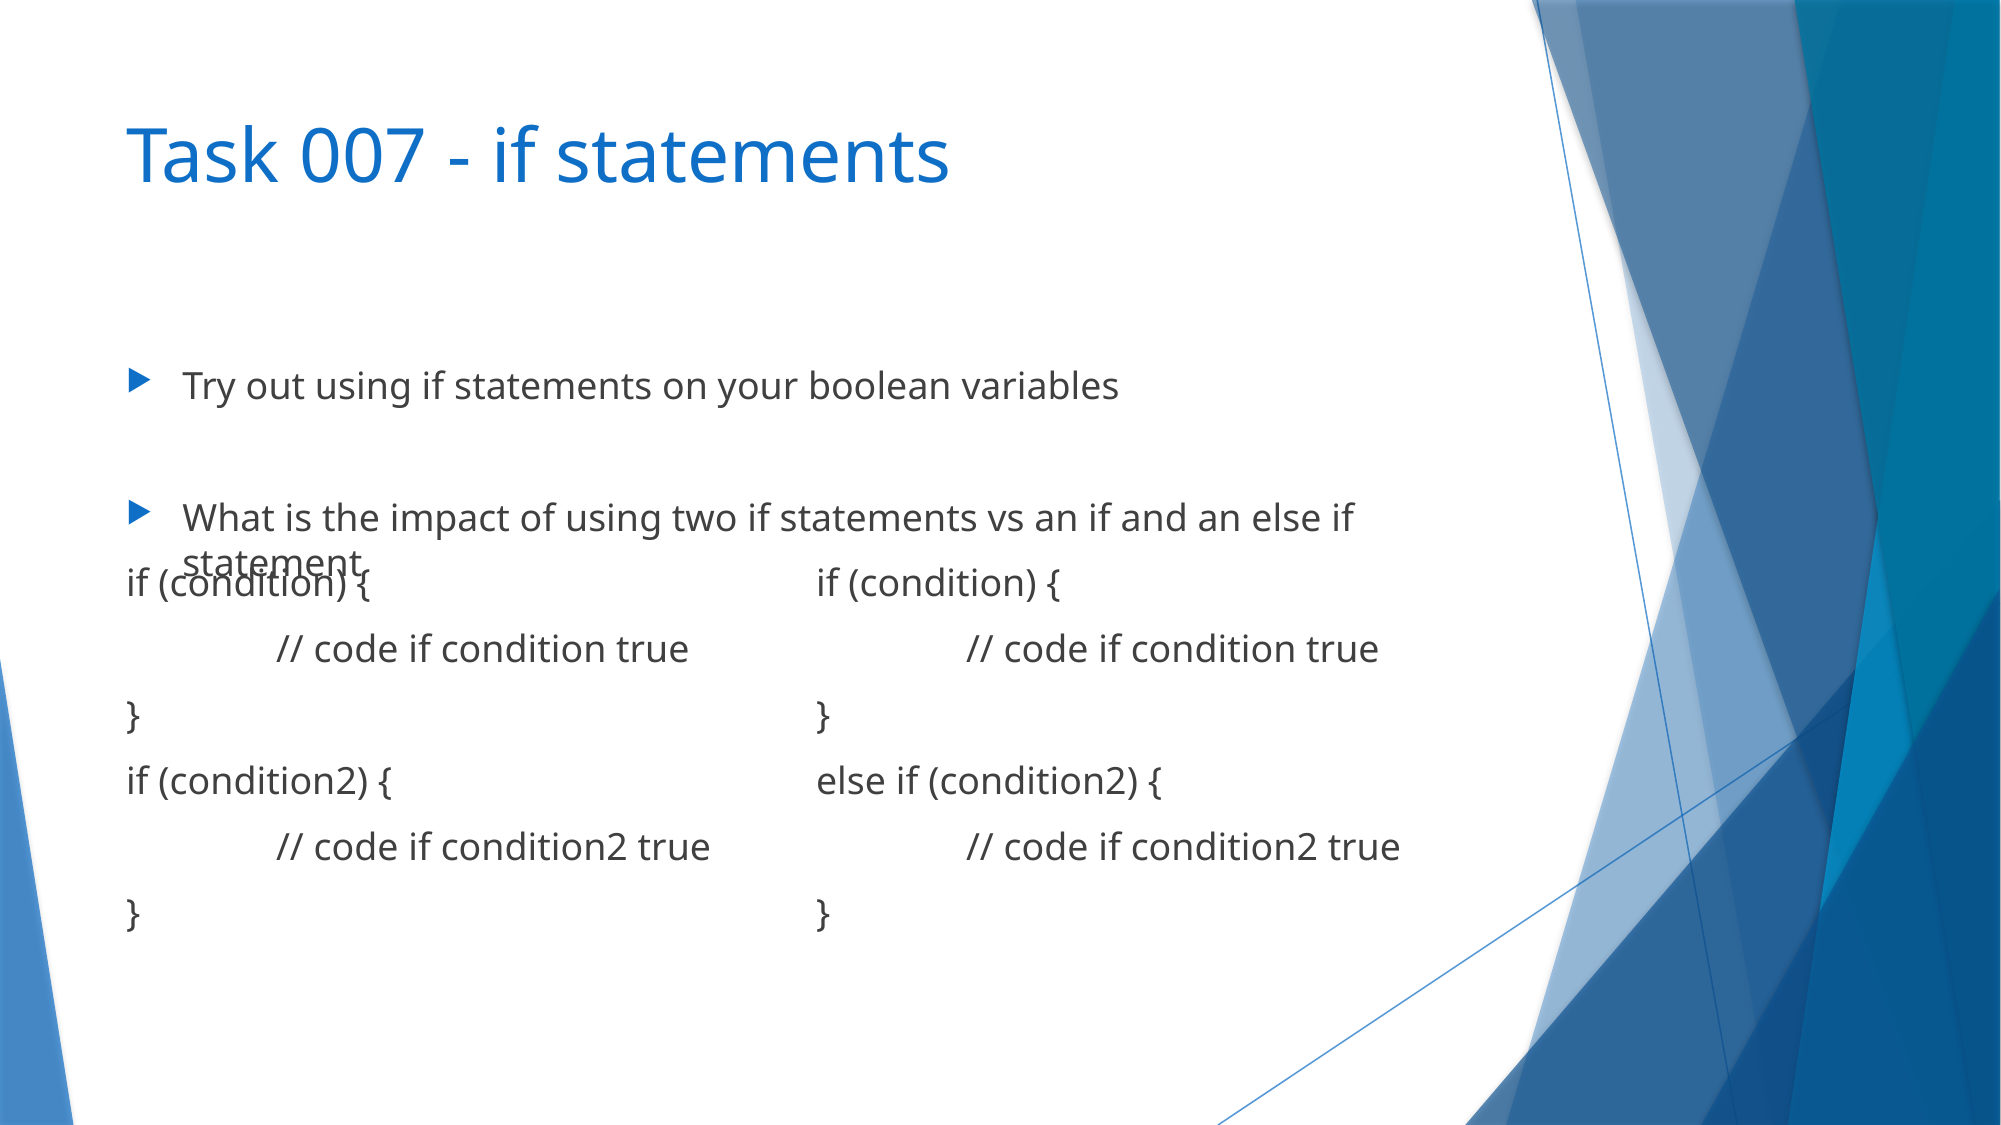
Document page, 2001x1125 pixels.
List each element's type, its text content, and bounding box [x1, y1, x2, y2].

list Try out using if statements on your boolean variables What is the impact of using two if statements vs an if and an else if statement [111, 354, 1522, 992]
title Task 007 - if statements [111, 99, 1522, 317]
